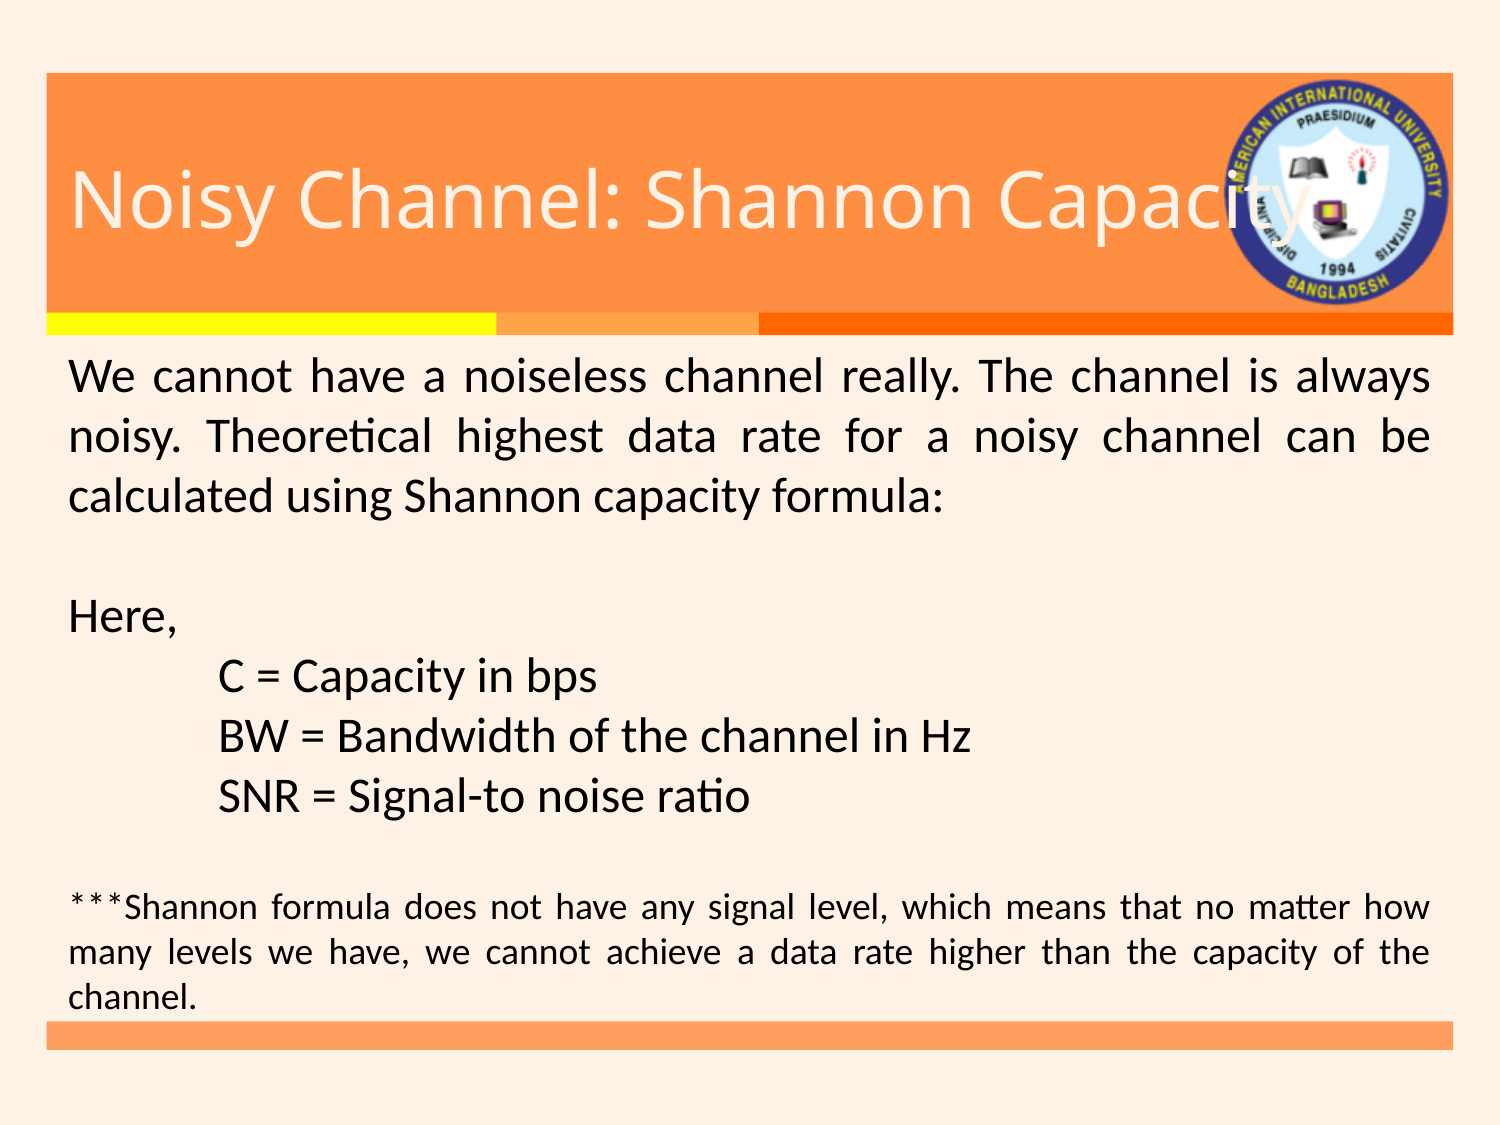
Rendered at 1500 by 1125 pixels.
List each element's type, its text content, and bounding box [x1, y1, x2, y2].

picture [1220, 75, 1454, 310]
title Noisy Channel: Shannon Capacity [53, 73, 1335, 253]
